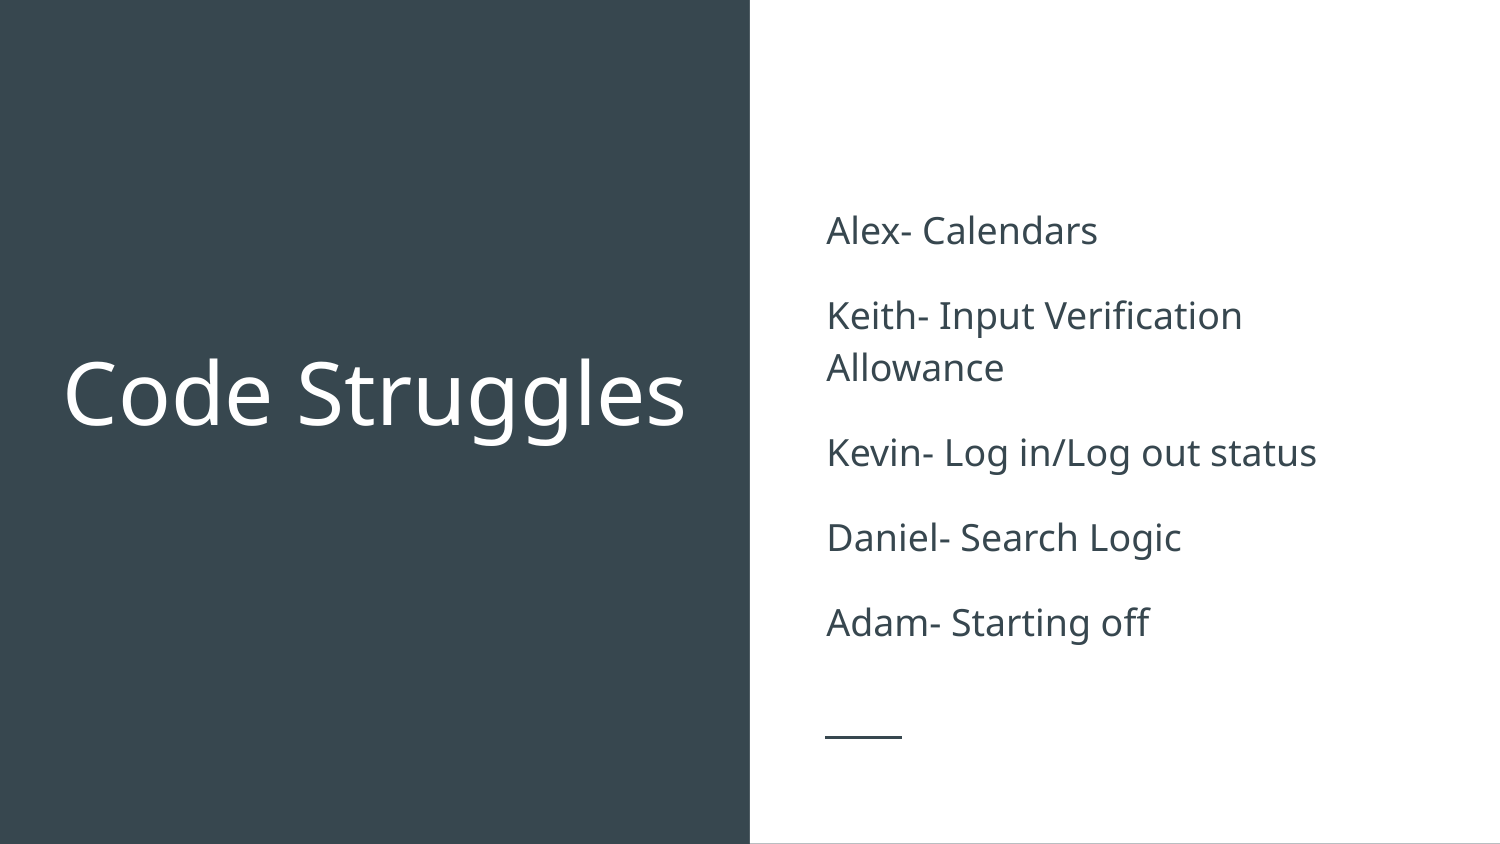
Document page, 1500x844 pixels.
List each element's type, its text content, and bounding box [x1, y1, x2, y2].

list Alex- Calendars Keith- Input Verification Allowance Kevin- Log in/Log out status Daniel- Search Logic Adam- Starting off [811, 118, 1441, 725]
title Code Struggles [43, 177, 708, 458]
